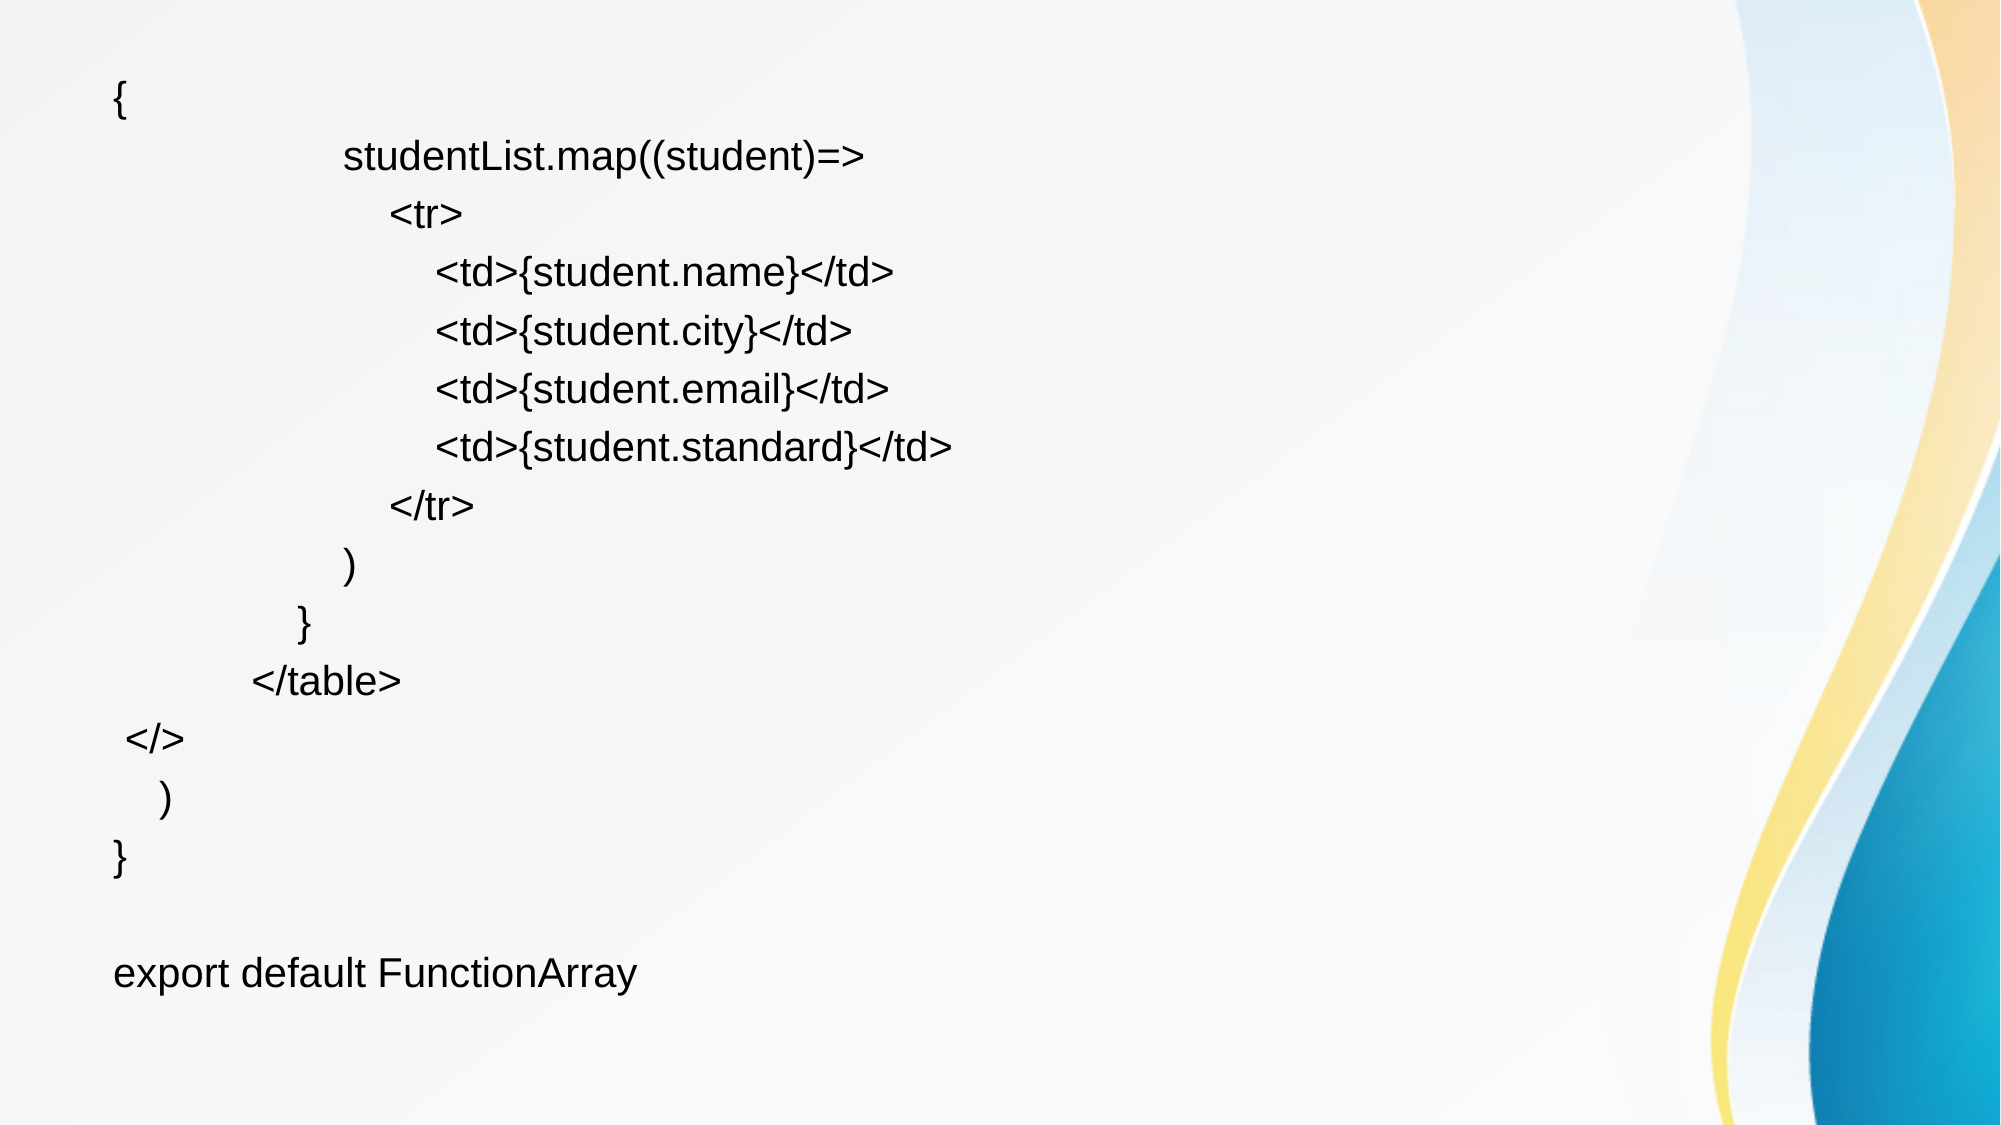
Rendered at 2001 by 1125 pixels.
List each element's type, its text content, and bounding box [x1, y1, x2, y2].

picture [0, 0, 2001, 1125]
list { studentList.map((student)=> <tr> <td>{student.name}</td> <td>{student.city}</td> <td>{student.email}</td> <td>{student.standard}</td> </tr> ) } </table> </> ) } export default FunctionArray [98, 62, 1973, 1063]
